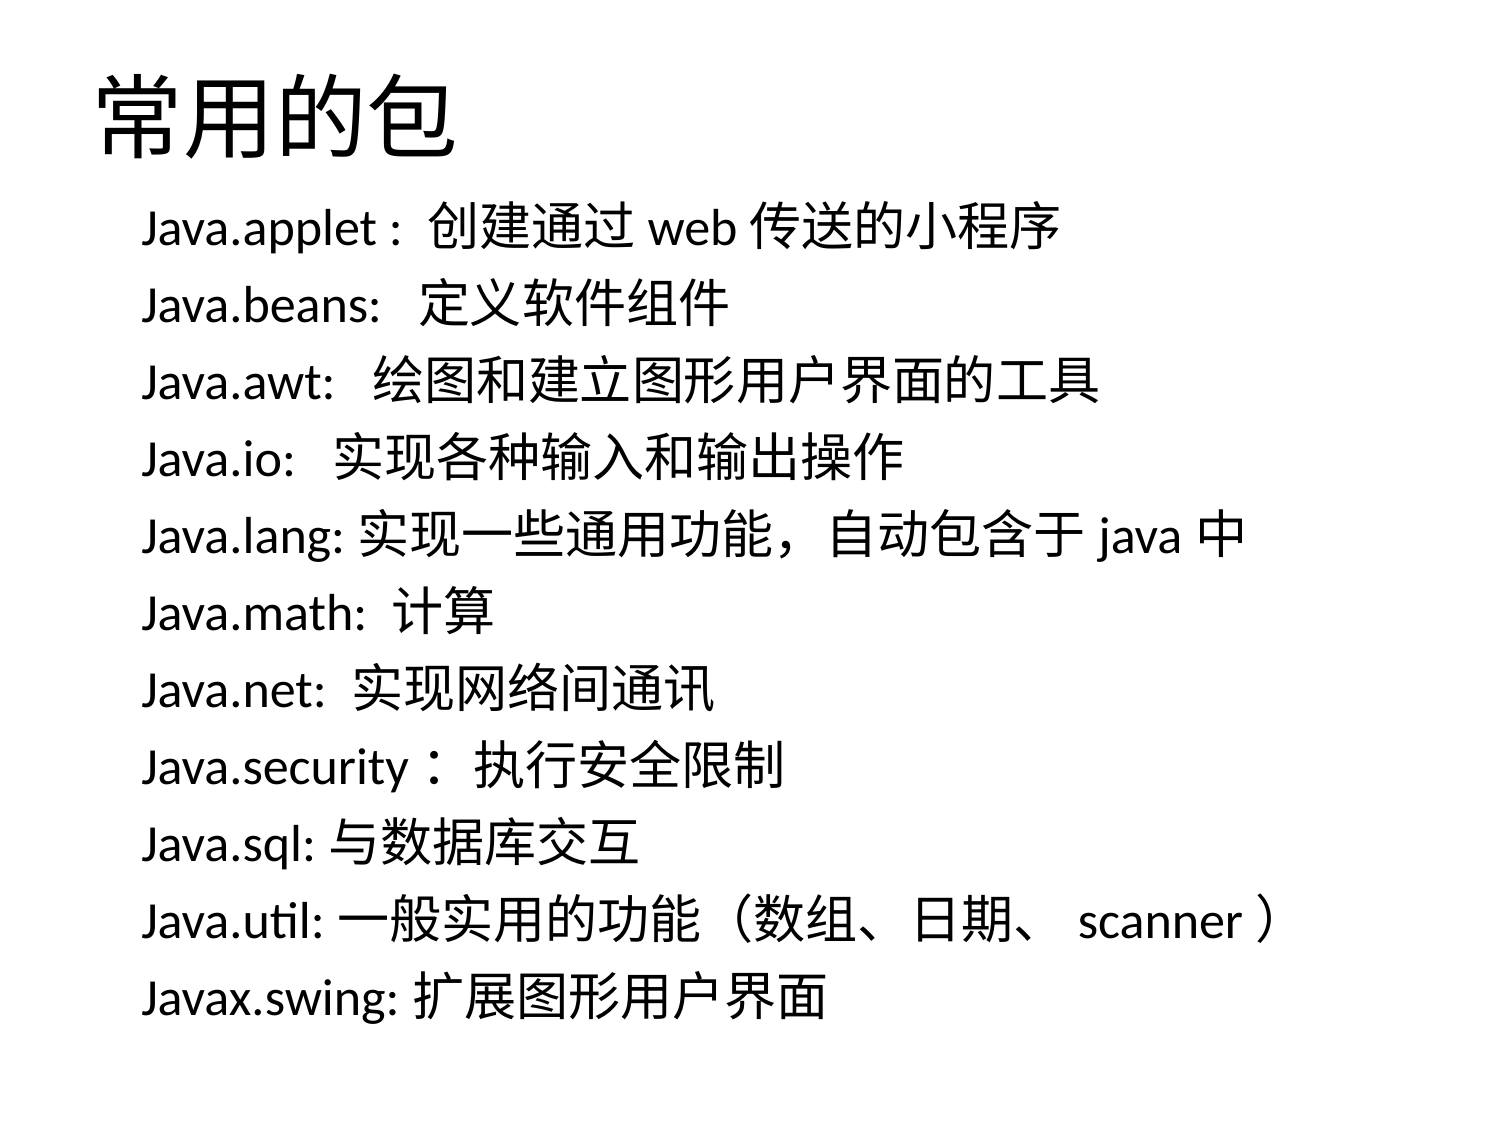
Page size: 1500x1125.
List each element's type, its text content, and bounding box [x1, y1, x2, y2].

text_box 常用的包 [76, 65, 474, 179]
list Java.applet : 创建通过web传送的小程序 Java.beans: 定义软件组件 Java.awt: 绘图和建立图形用户界面的工具 Java.io: 实现各种输入和输出操作 Java.lang:实现一些通用功能，自动包含于java中 Java.math: 计算 Java.net: 实现网络间通讯 Java.security：执行安全限制 Java.sql:与数据库交互 Java.util:一般实用的功能（数组、日期、scanner） Javax.swing:扩展图形用户界面 [126, 192, 1374, 1075]
